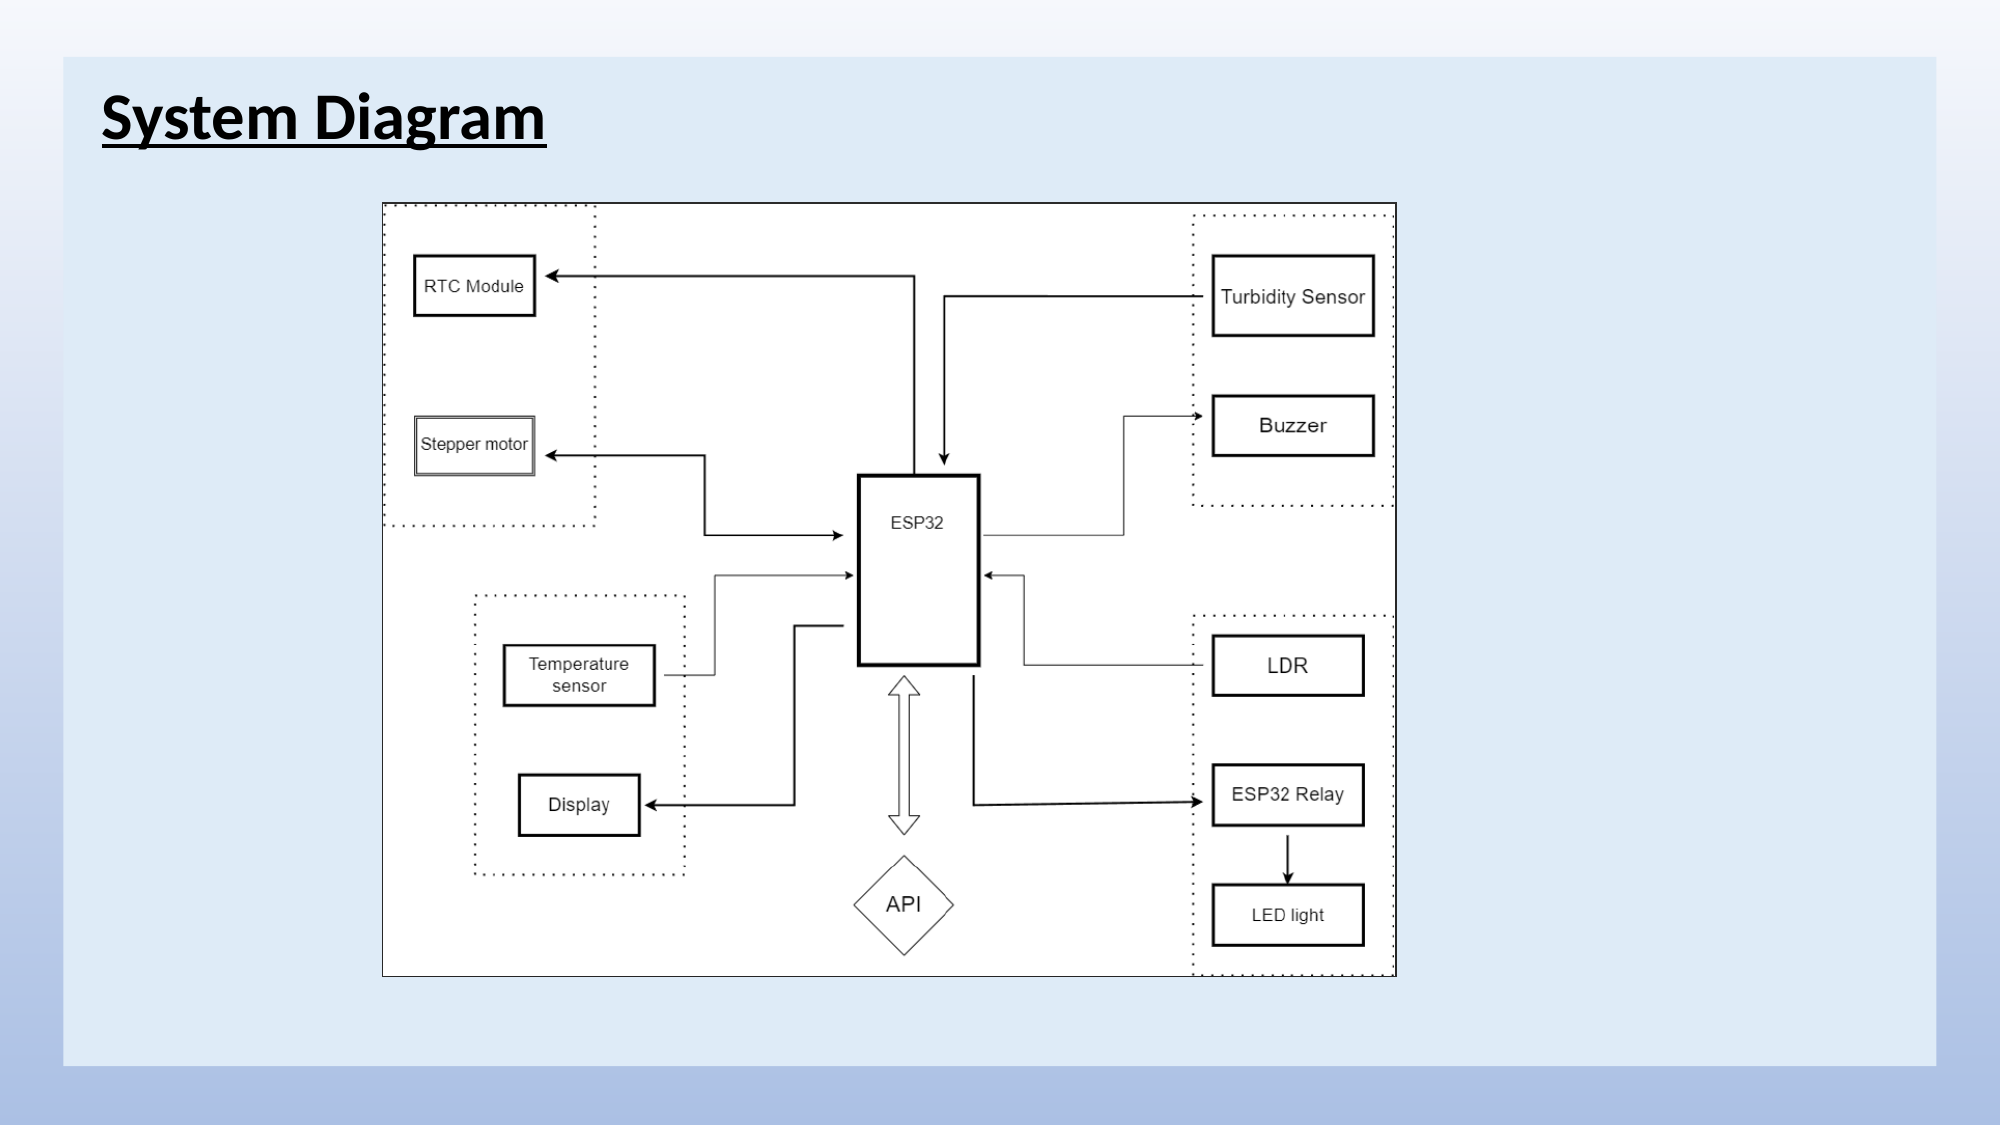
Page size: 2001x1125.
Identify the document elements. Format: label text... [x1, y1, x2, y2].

picture [382, 201, 1397, 977]
text_box [96, 93, 1904, 1008]
text_box System Diagram [87, 65, 741, 160]
